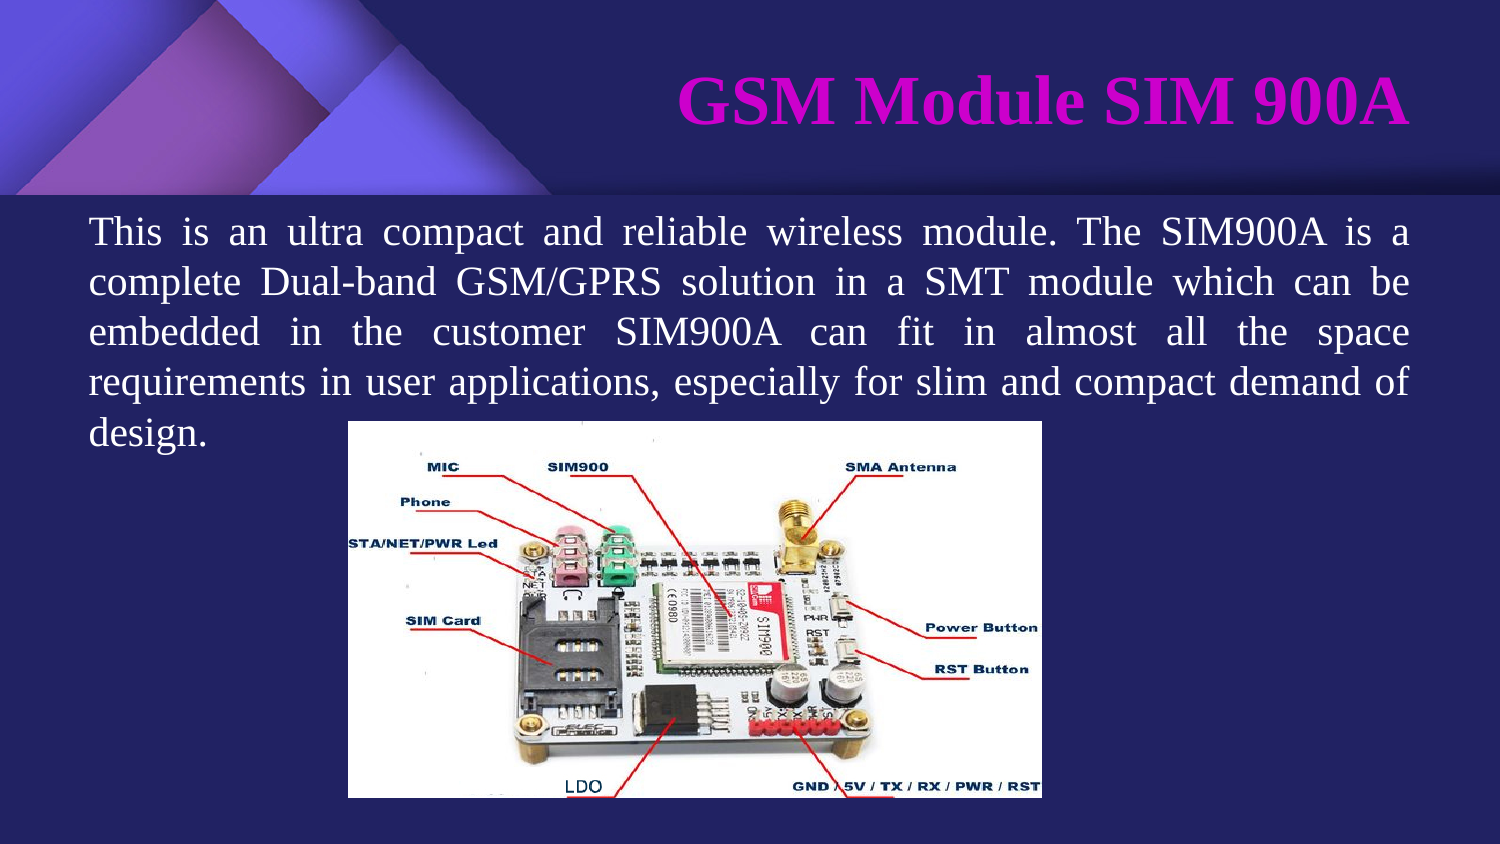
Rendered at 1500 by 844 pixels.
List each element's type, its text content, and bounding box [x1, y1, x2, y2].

picture [0, 0, 1500, 844]
title GSM Module SIM 900A [73, 46, 1427, 147]
list This is an ultra compact and reliable wireless module. The SIM900A is a complete Dual-band GSM/GPRS solution in a SMT module which can be embedded in the customer SIM900A can fit in almost all the space requirements in user applications, especially for slim and compact demand of design. [73, 196, 1427, 798]
